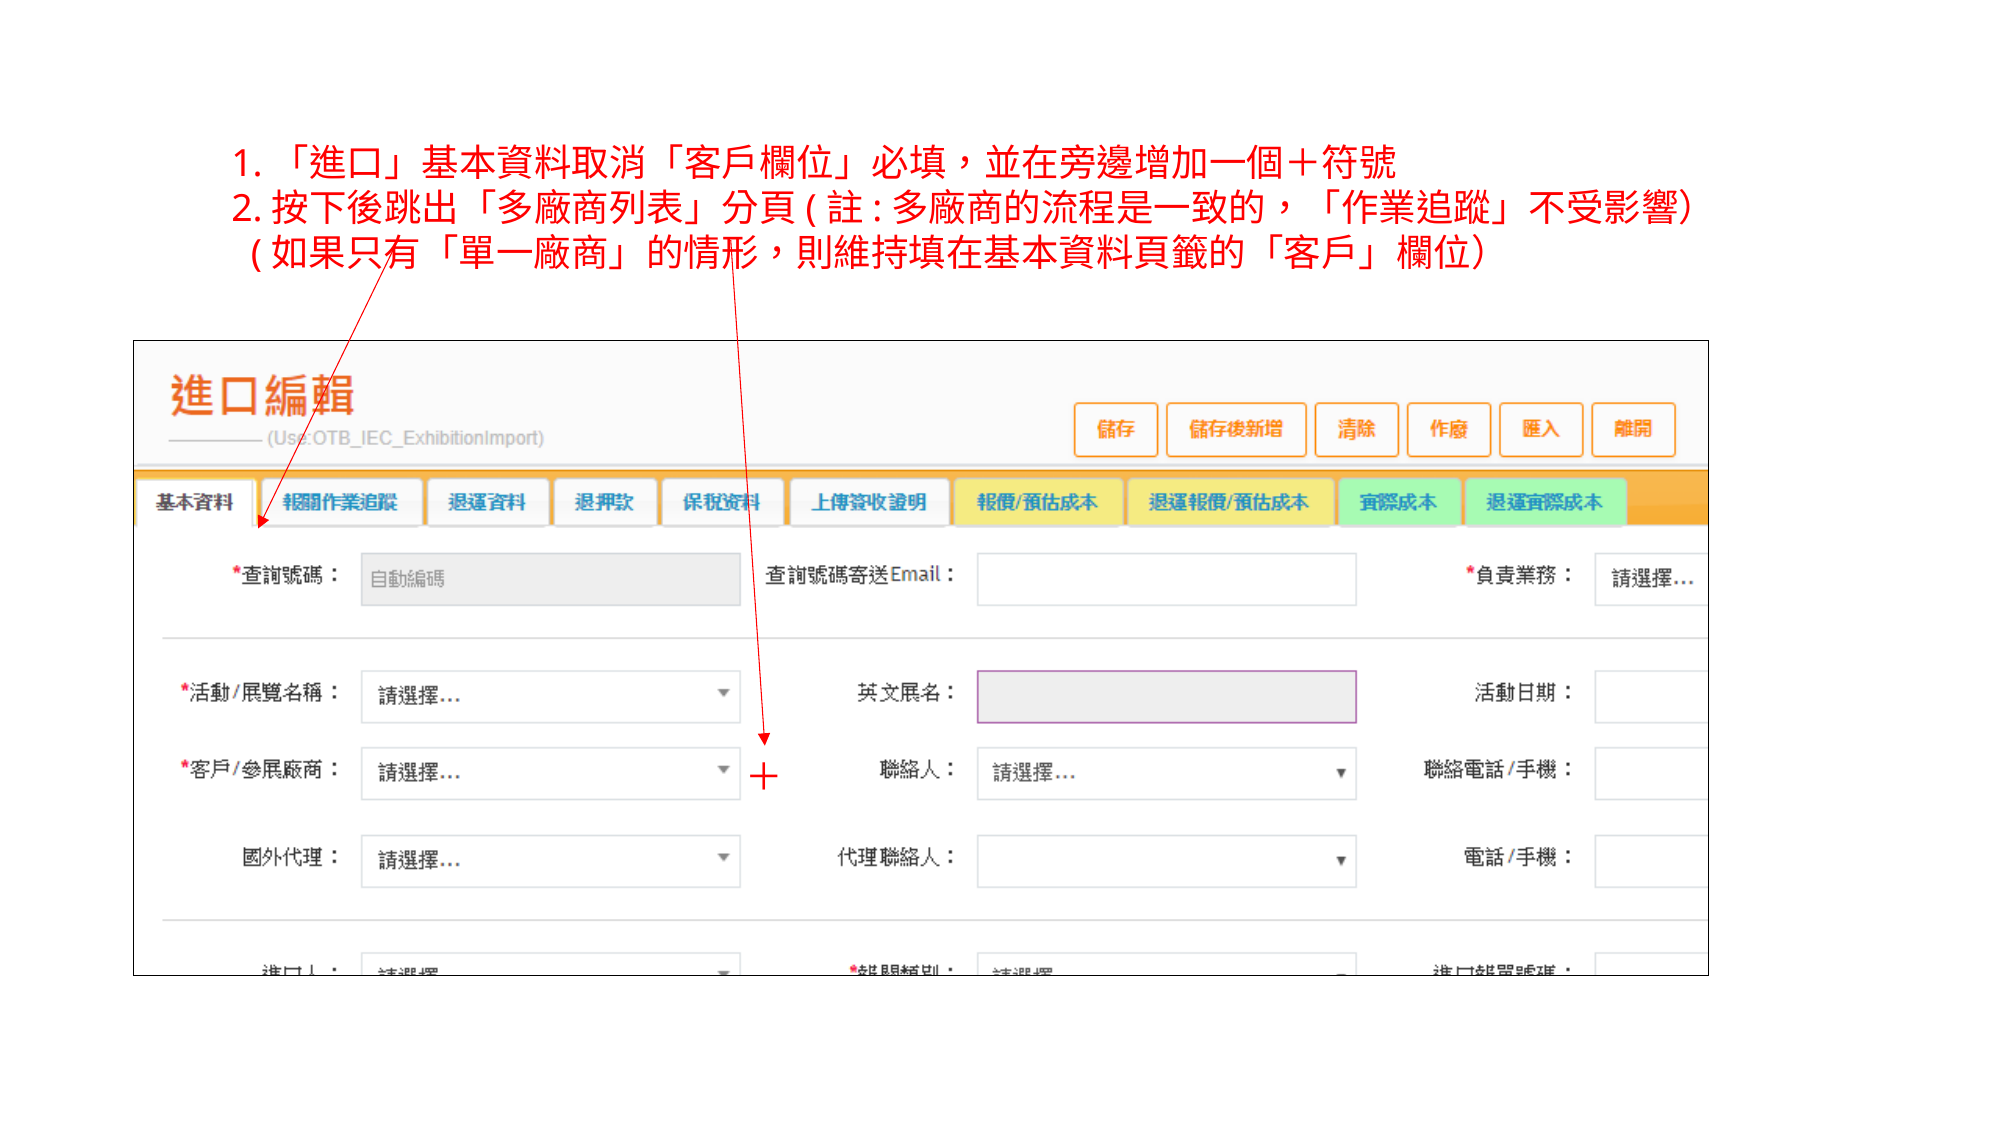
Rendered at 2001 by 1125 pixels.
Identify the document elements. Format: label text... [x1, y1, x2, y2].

picture [133, 340, 1709, 976]
text_box 1.「進口」基本資料取消「客戶欄位」必填，並在旁邊增加一個＋符號 2.按下後跳出「多廠商列表」分頁(註:多廠商的流程是一致的，「作業追蹤」不受影響） (如果只有「單一廠商」的情形，則維持填在基本資料頁籤的「客戶」欄位） [216, 131, 1732, 282]
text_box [730, 240, 765, 746]
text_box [258, 239, 398, 529]
